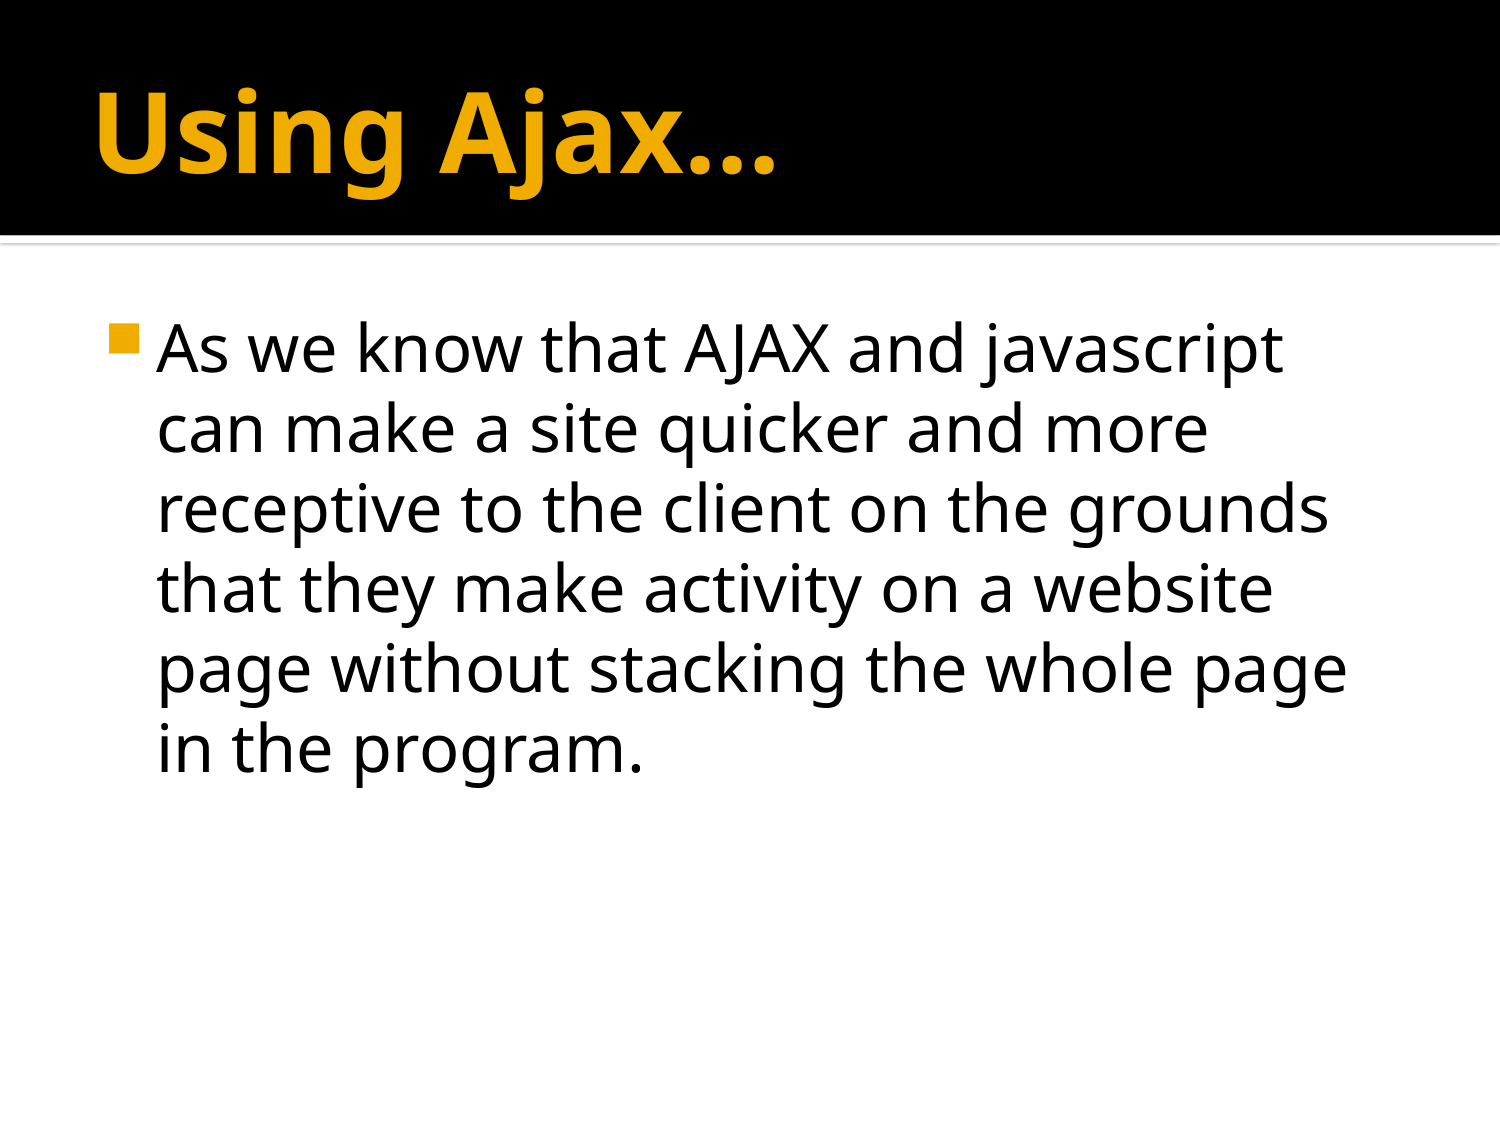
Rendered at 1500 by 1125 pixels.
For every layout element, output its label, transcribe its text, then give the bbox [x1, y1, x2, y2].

title Using Ajax… [75, 25, 1425, 231]
list As we know that AJAX and javascript can make a site quicker and more receptive to the client on the grounds that they make activity on a website page without stacking the whole page in the program. [75, 291, 1425, 1050]
